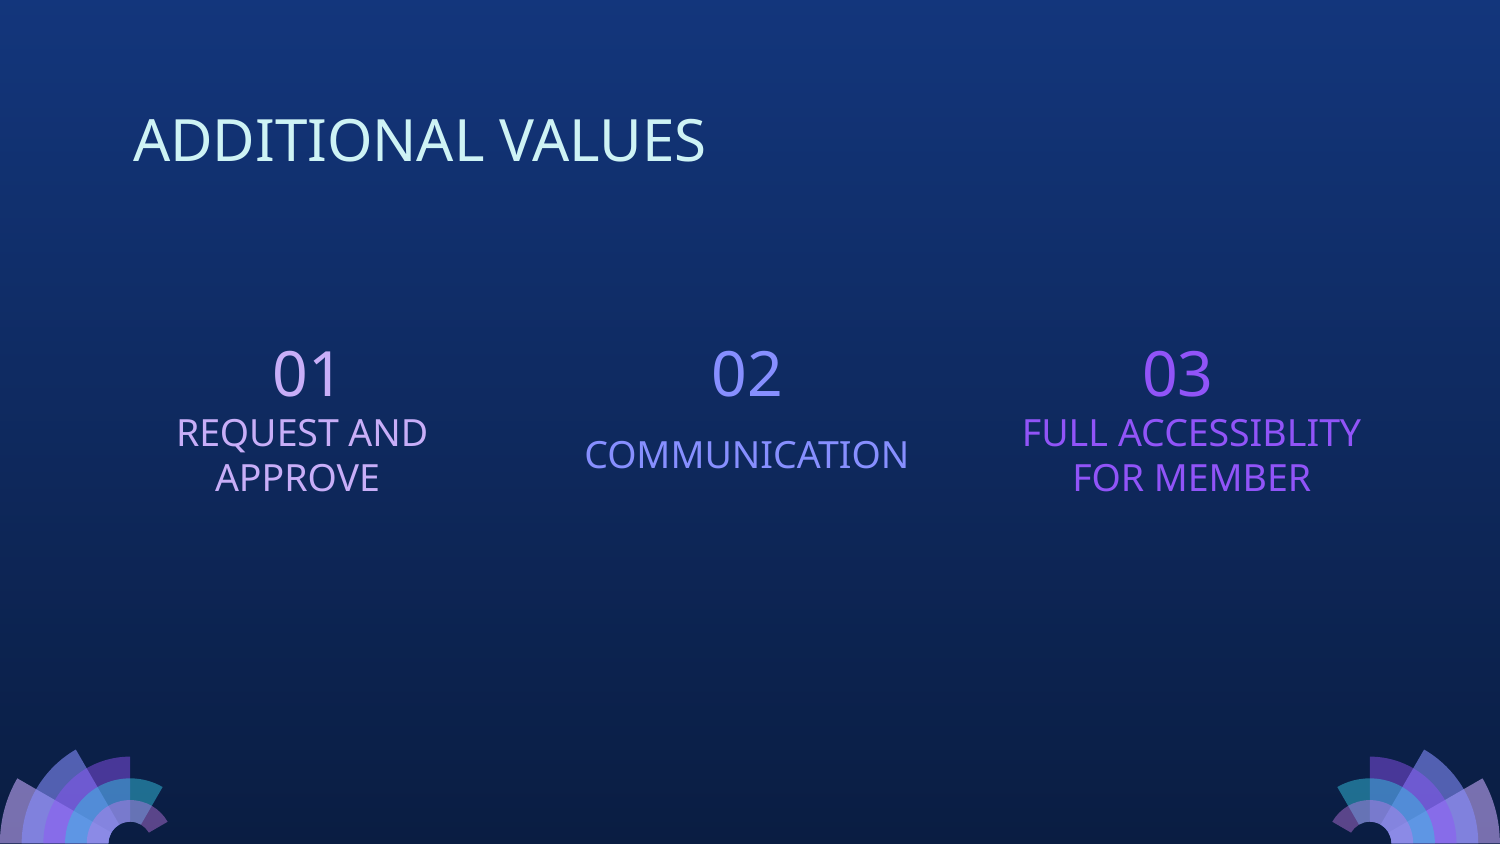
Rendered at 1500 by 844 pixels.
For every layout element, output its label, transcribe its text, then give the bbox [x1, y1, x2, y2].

title 03 [1087, 339, 1268, 404]
title 02 [657, 339, 838, 404]
title 01 [218, 339, 399, 404]
subtitle FULL ACCESSIBLITY FOR MEMBER [1001, 422, 1382, 486]
subtitle REQUEST AND APPROVE [112, 422, 493, 486]
subtitle COMMUNICATION [556, 421, 937, 486]
title ADDITIONAL VALUES [118, 88, 1382, 183]
